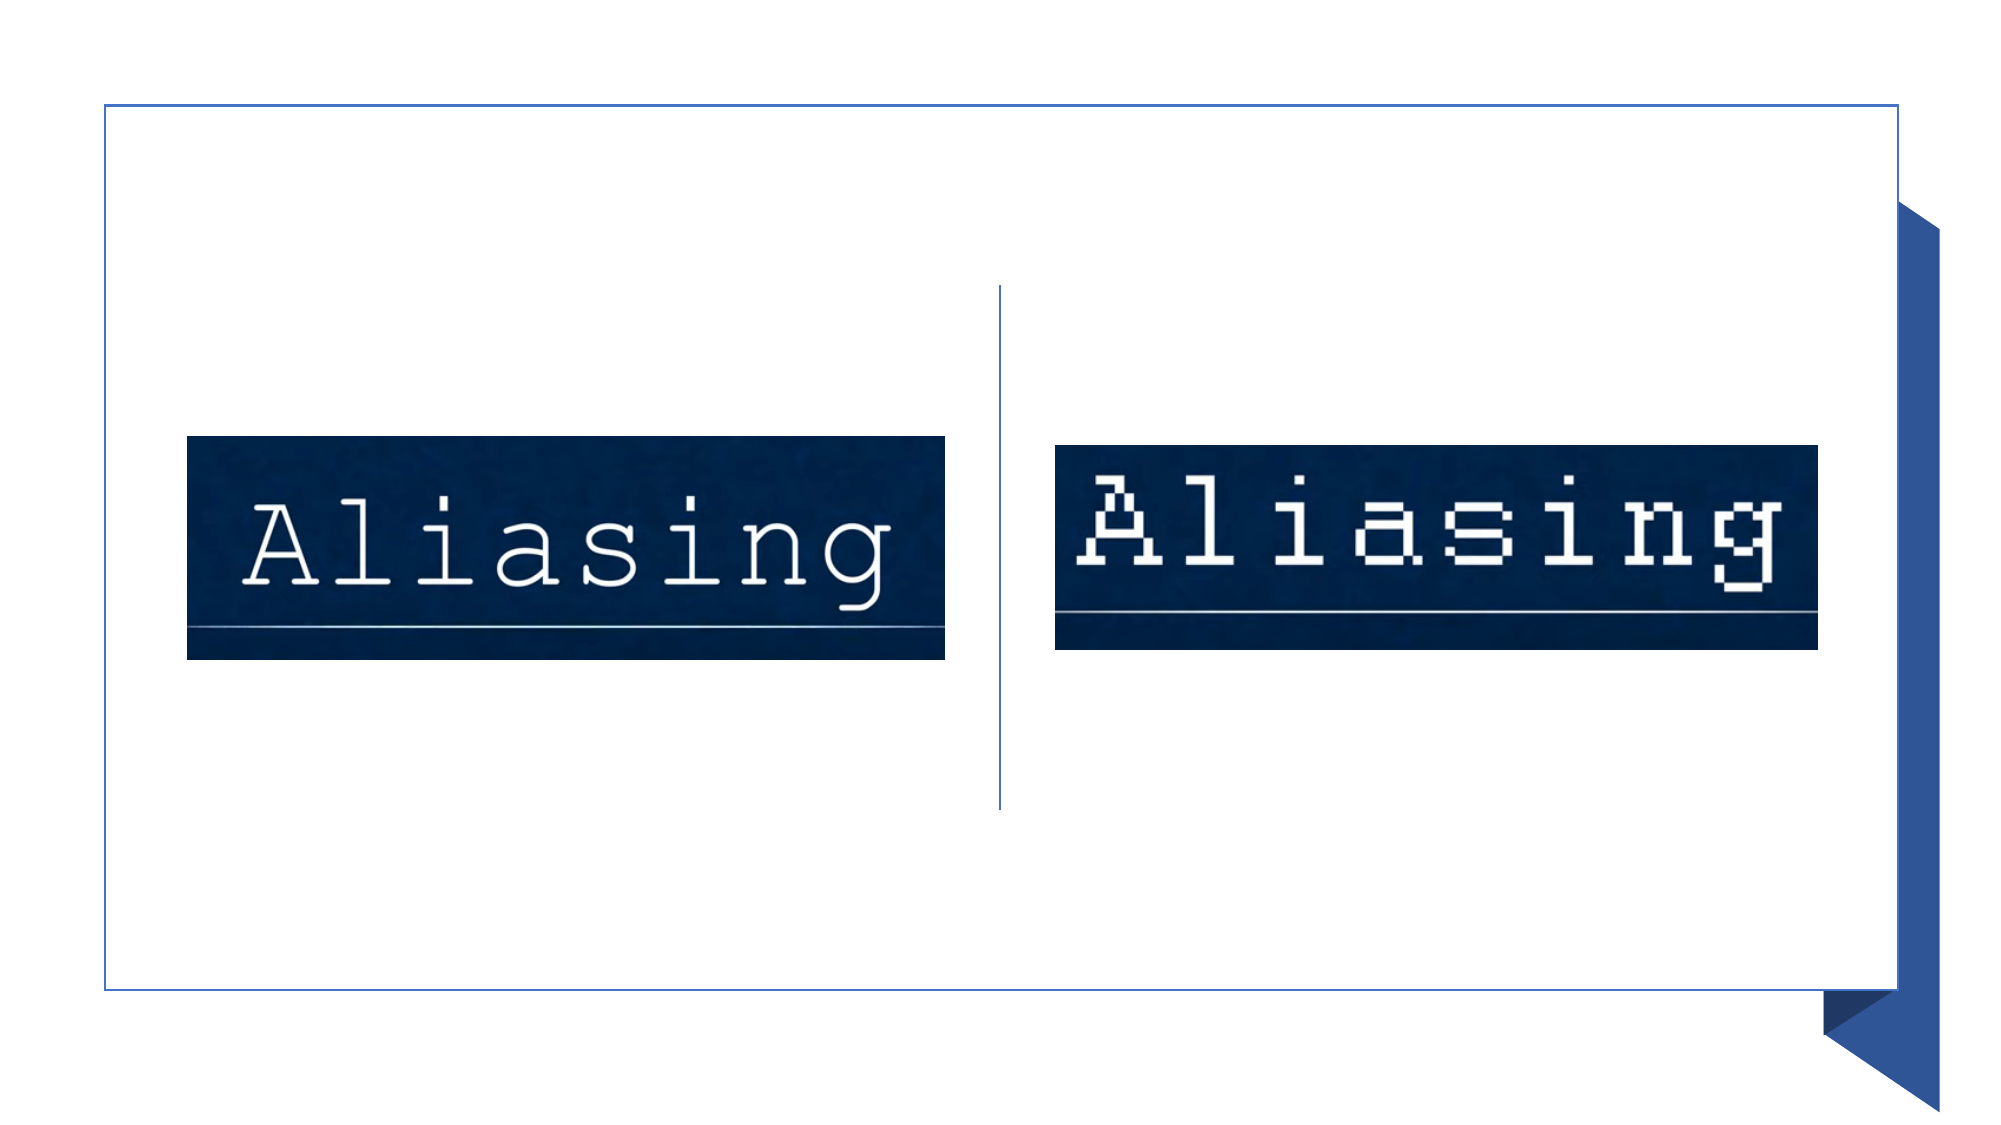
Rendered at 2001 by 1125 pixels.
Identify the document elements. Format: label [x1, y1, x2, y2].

text_box [104, 105, 1899, 990]
picture [187, 436, 945, 660]
picture [1055, 445, 1818, 650]
text_box [1825, 201, 1940, 1113]
text_box [1823, 990, 1893, 1036]
